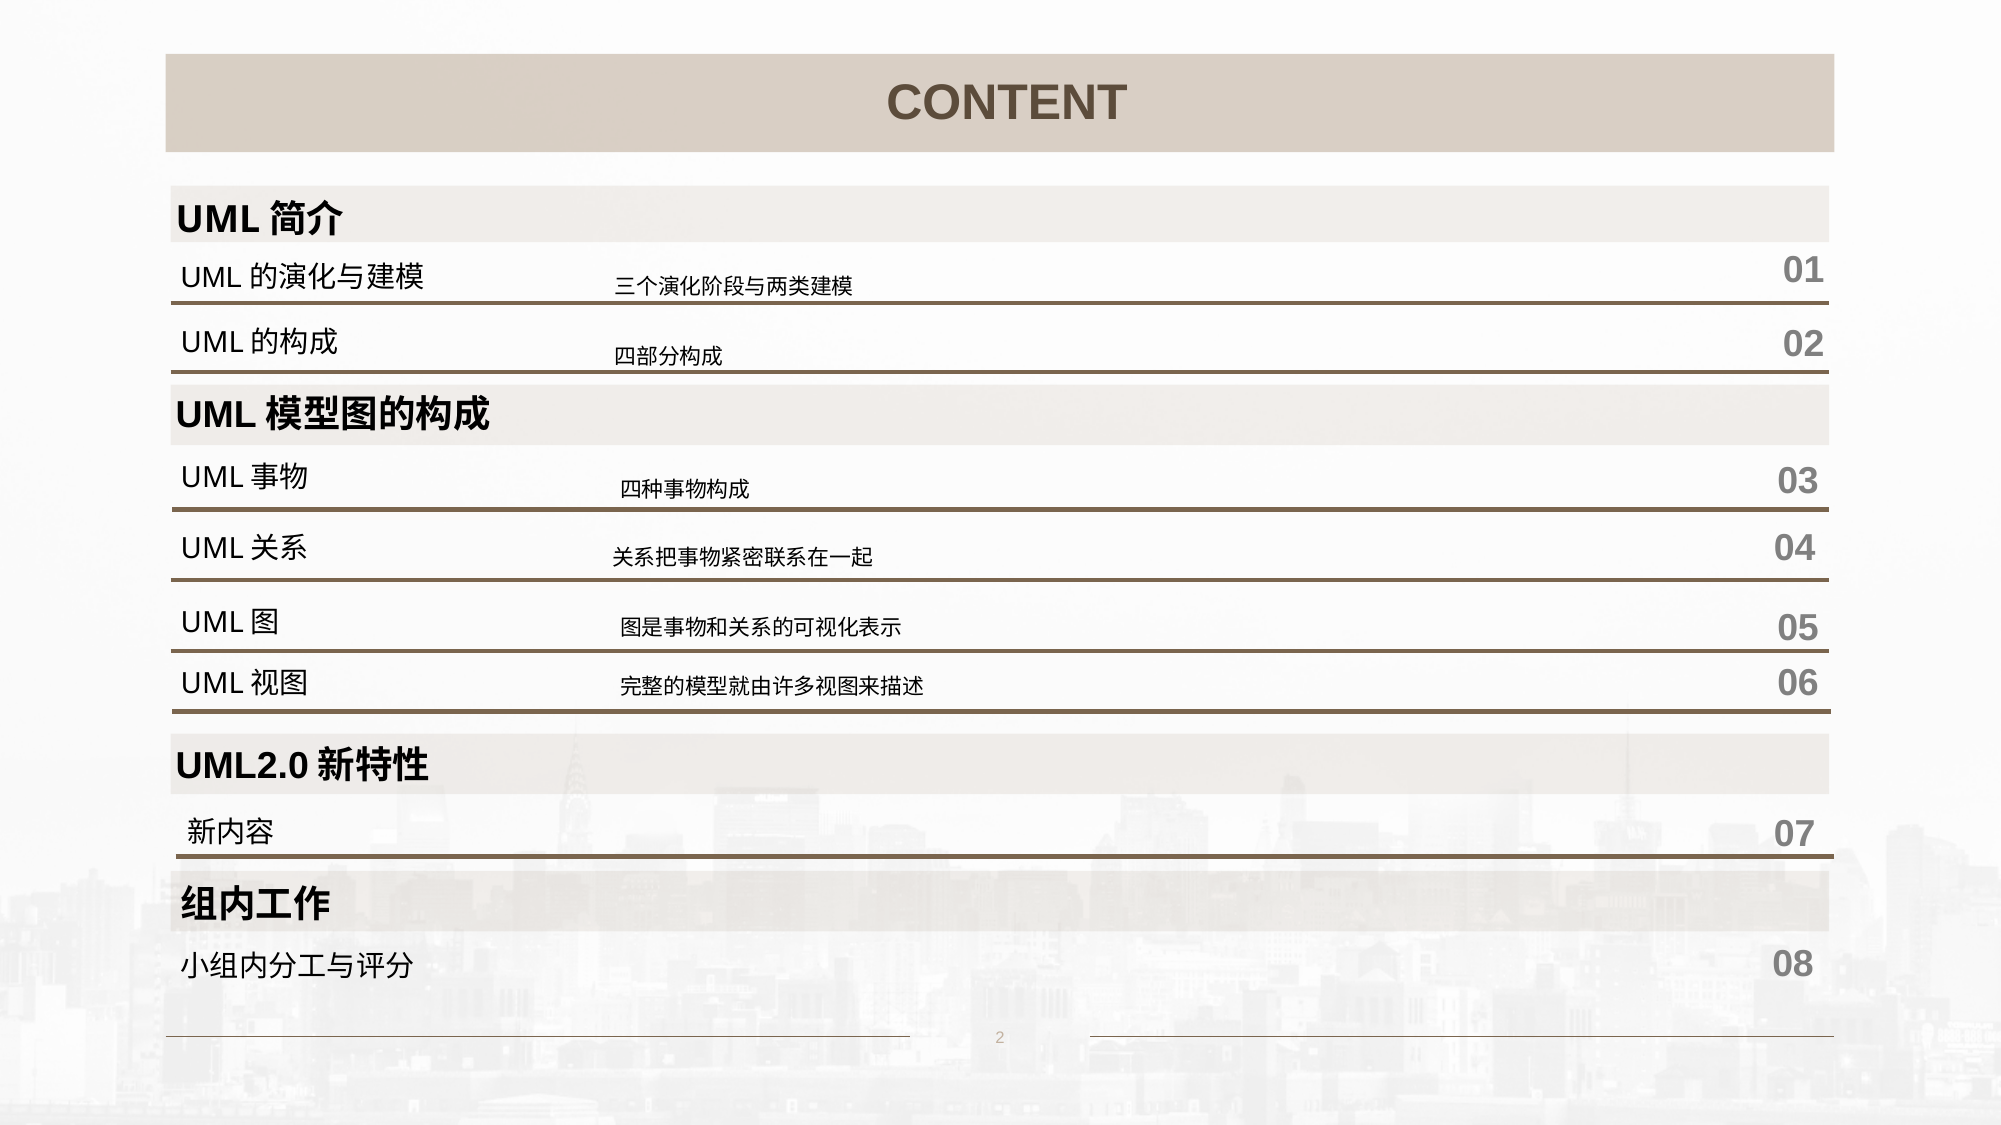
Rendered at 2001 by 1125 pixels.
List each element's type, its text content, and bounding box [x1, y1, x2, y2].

text_box UML2.0新特性 [160, 733, 1383, 795]
slide_number 2 [974, 1018, 1026, 1055]
text_box 小组内分工与评分 [165, 939, 489, 991]
text_box 05 [1762, 595, 1834, 650]
text_box 07 [1759, 801, 1831, 856]
text_box 图是事物和关系的可视化表示 [605, 593, 1161, 648]
text_box 新内容 [171, 805, 495, 857]
text_box 07 [1759, 857, 1831, 862]
text_box UML视图 [165, 656, 489, 708]
text_box 06 [1762, 650, 1834, 711]
text_box 08 [1757, 931, 1829, 992]
title CONTENT [165, 53, 1835, 153]
text_box UML图 [165, 595, 489, 647]
text_box 组内工作 [165, 872, 1388, 934]
text_box [1383, 733, 1830, 795]
text_box [170, 870, 1830, 932]
text_box 完整的模型就由许多视图来描述 [605, 652, 1161, 707]
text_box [160, 185, 1846, 580]
